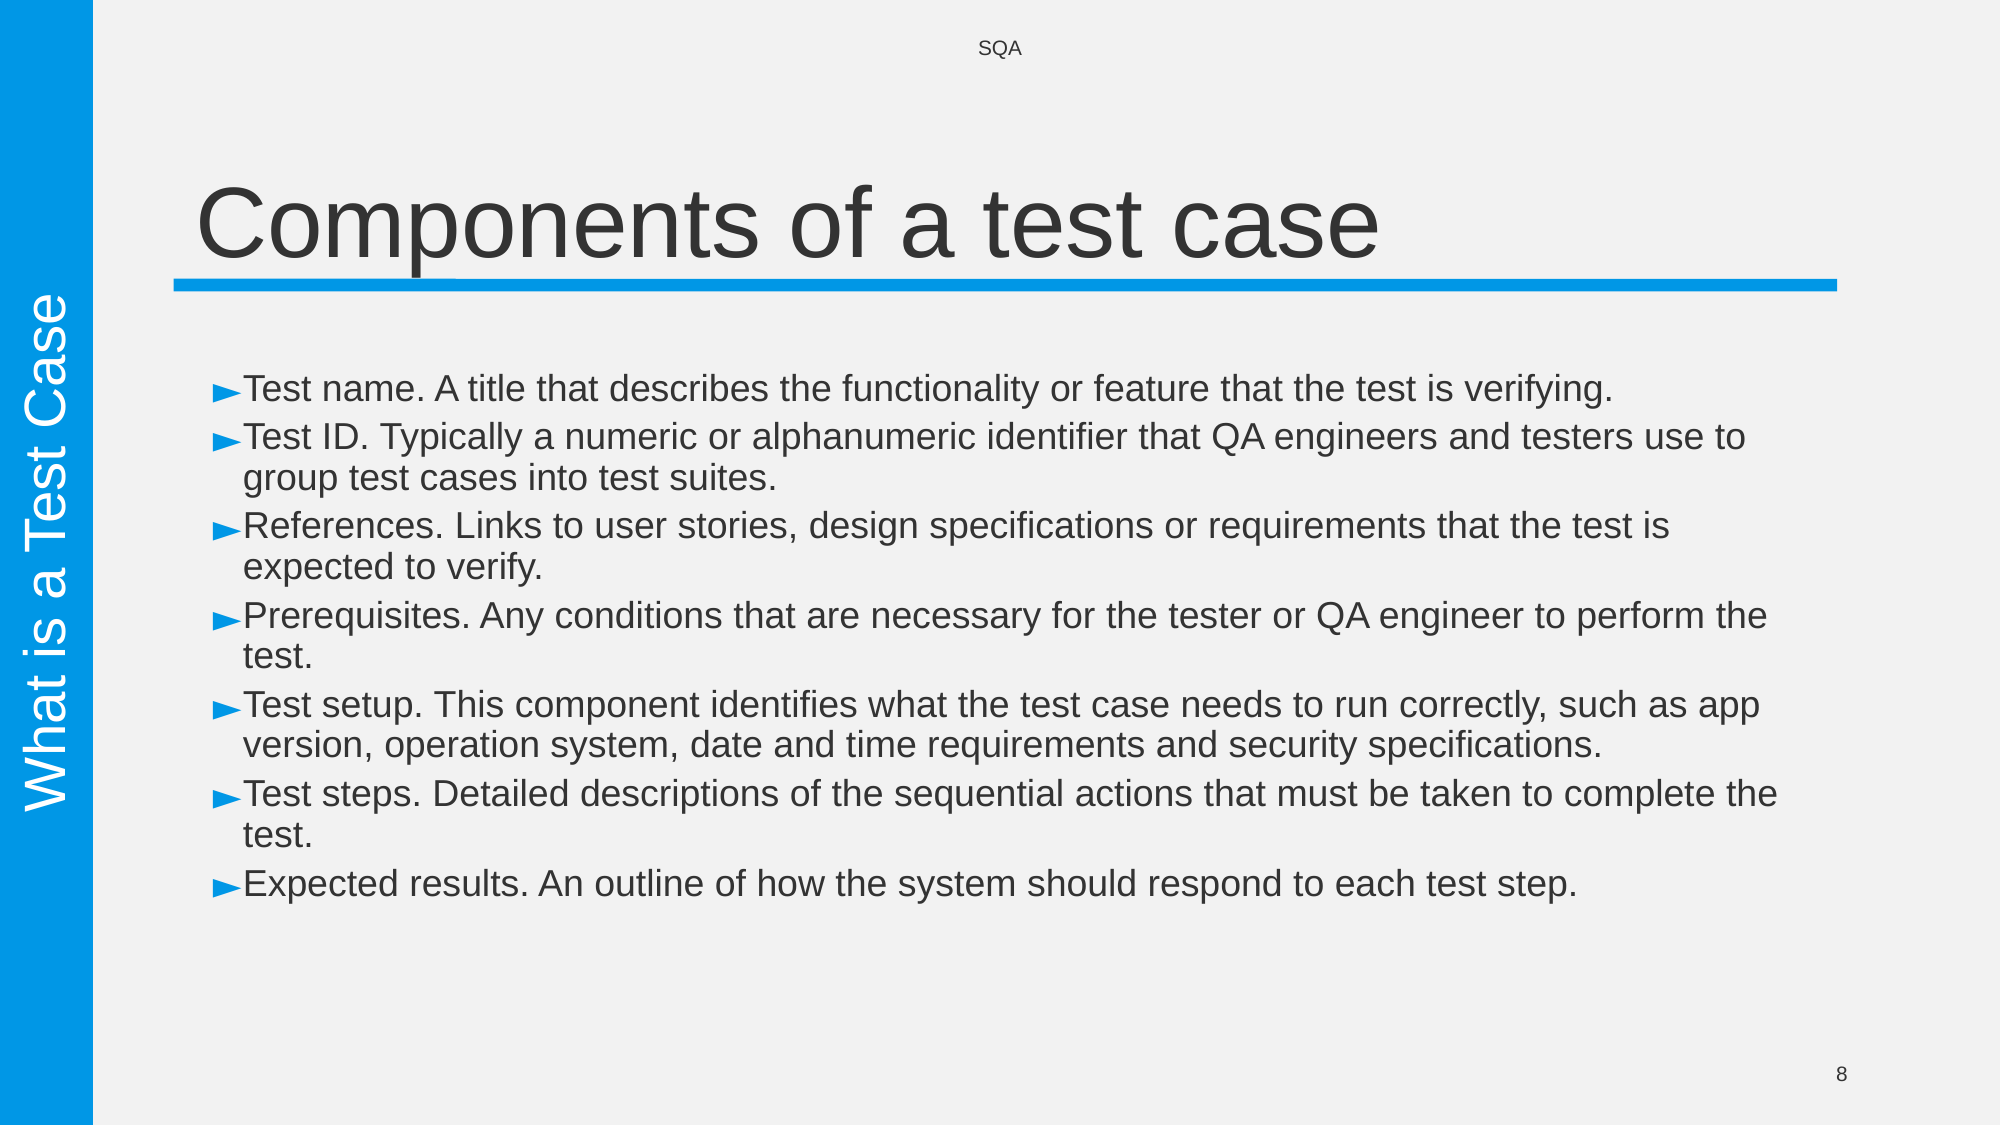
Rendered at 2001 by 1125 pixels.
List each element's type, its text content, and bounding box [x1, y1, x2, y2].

title Components of a test case [180, 47, 1830, 285]
title What is a Test Case [9, 47, 85, 1059]
list Test name. A title that describes the functionality or feature that the test is verifying. Test ID. Typically a numeric or alphanumeric identifier that QA engineers and testers use to group test cases into test suites. References. Links to user stories, design specifications or requirements that the test is expected to verify. Prerequisites. Any conditions that are necessary for the tester or QA engineer to perform the test. Test setup. This component identifies what the test case needs to run correctly, such as app version, operation system, date and time requirements and security specifications. Test steps. Detailed descriptions of the sequential actions that must be taken to complete the test. Expected results. An outline of how the system should respond to each test step. [180, 302, 1830, 963]
slide_number 8 [1412, 1042, 1863, 1103]
footer SQA [662, 17, 1338, 77]
